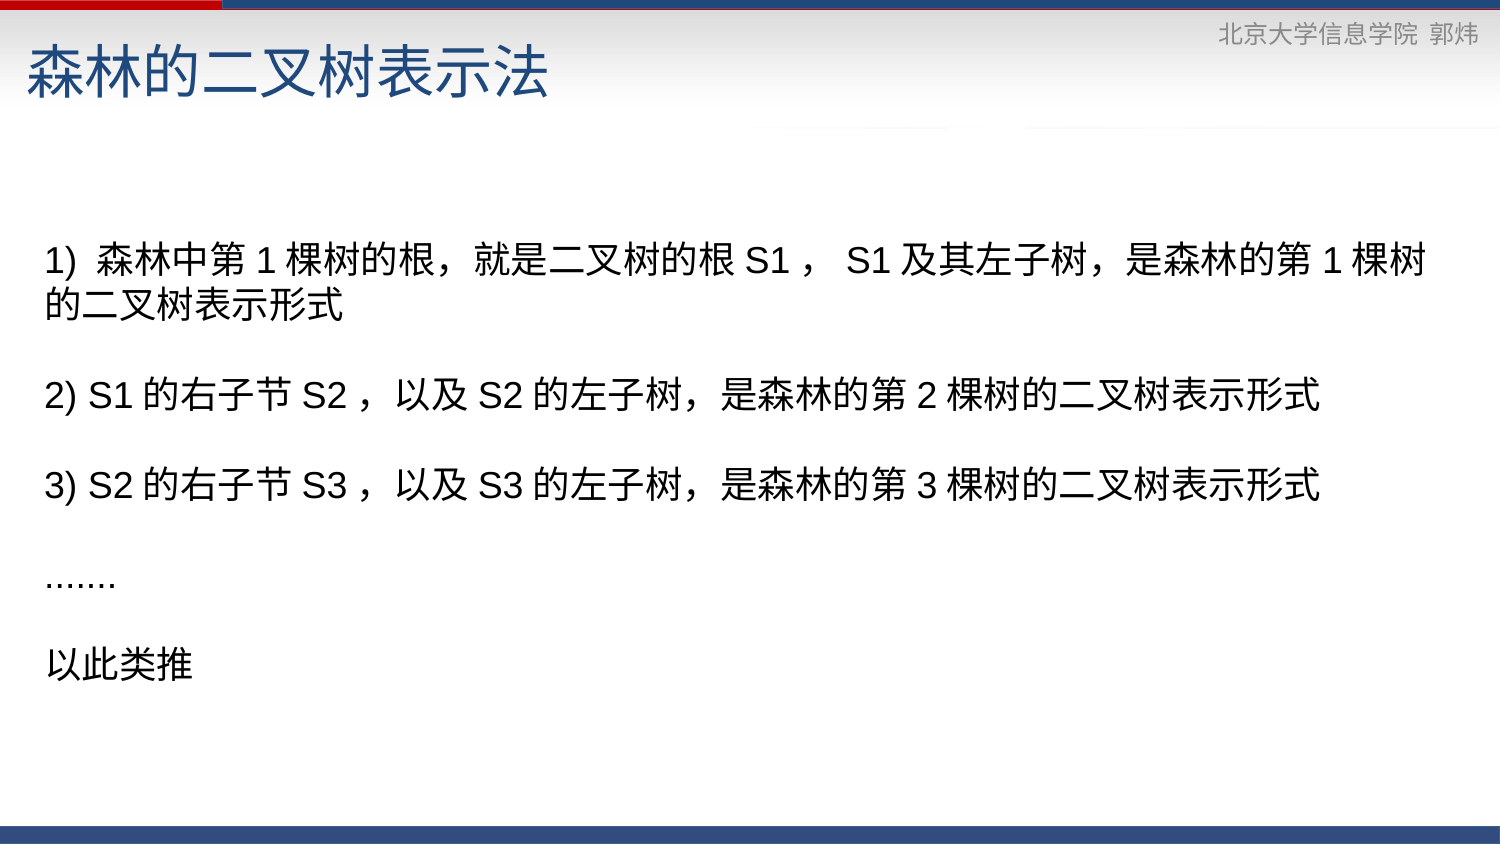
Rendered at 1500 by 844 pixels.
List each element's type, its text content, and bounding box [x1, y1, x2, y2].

picture [0, 10, 1500, 129]
text_box 森林的二叉树表示法 [11, 23, 1500, 118]
text_box 1) 森林中第1棵树的根，就是二叉树的根S1，S1及其左子树，是森林的第1棵树的二叉树表示形式 2) S1的右子节S2，以及S2的左子树，是森林的第2棵树的二叉树表示形式 3) S2的右子节S3，以及S3的左子树，是森林的第3棵树的二叉树表示形式 ....... 以此类推 [29, 138, 1459, 844]
